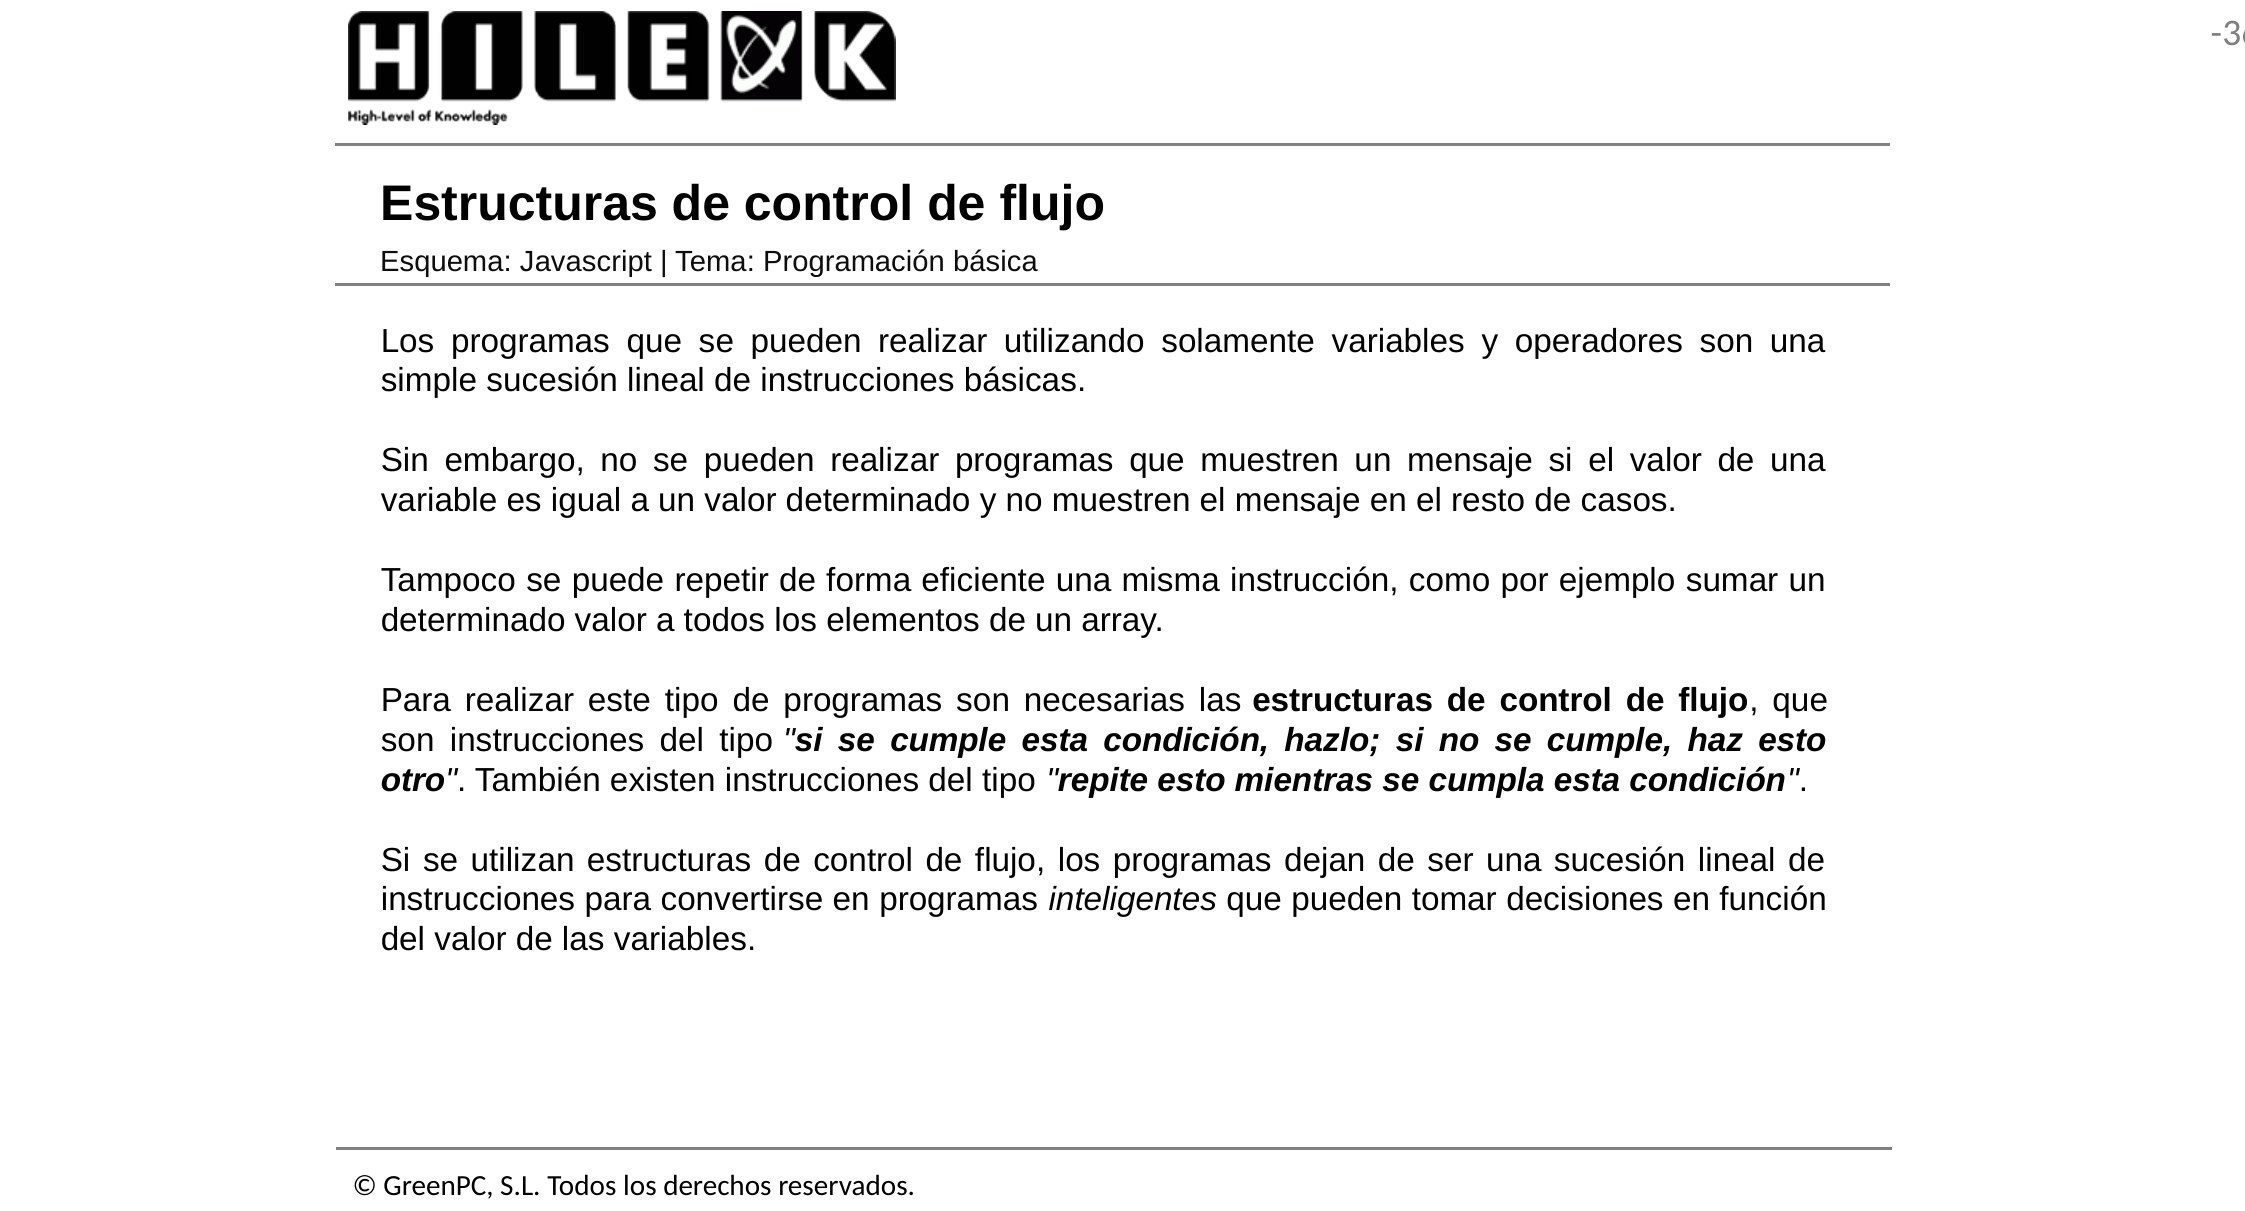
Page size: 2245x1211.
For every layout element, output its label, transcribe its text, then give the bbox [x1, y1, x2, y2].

text_box Los programas que se pueden realizar utilizando solamente variables y operadores son una simple sucesión lineal de instrucciones básicas. Sin embargo, no se pueden realizar programas que muestren un mensaje si el valor de una variable es igual a un valor determinado y no muestren el mensaje en el resto de casos. Tampoco se puede repetir de forma eficiente una misma instrucción, como por ejemplo sumar un determinado valor a todos los elementos de un array. Para realizar este tipo de programas son necesarias las estructuras de control de flujo, que son instrucciones del tipo "si se cumple esta condición, hazlo; si no se cumple, haz esto otro". También existen instrucciones del tipo "repite esto mientras se cumpla esta condición". Si se utilizan estructuras de control de flujo, los programas dejan de ser una sucesión lineal de instrucciones para convertirse en programas inteligentes que pueden tomar decisiones en función del valor de las variables. [366, 311, 1843, 965]
title Estructuras de control de flujo [360, 159, 1879, 241]
picture [348, 11, 896, 125]
list Esquema: Javascript | Tema: Programación básica [360, 231, 1106, 288]
